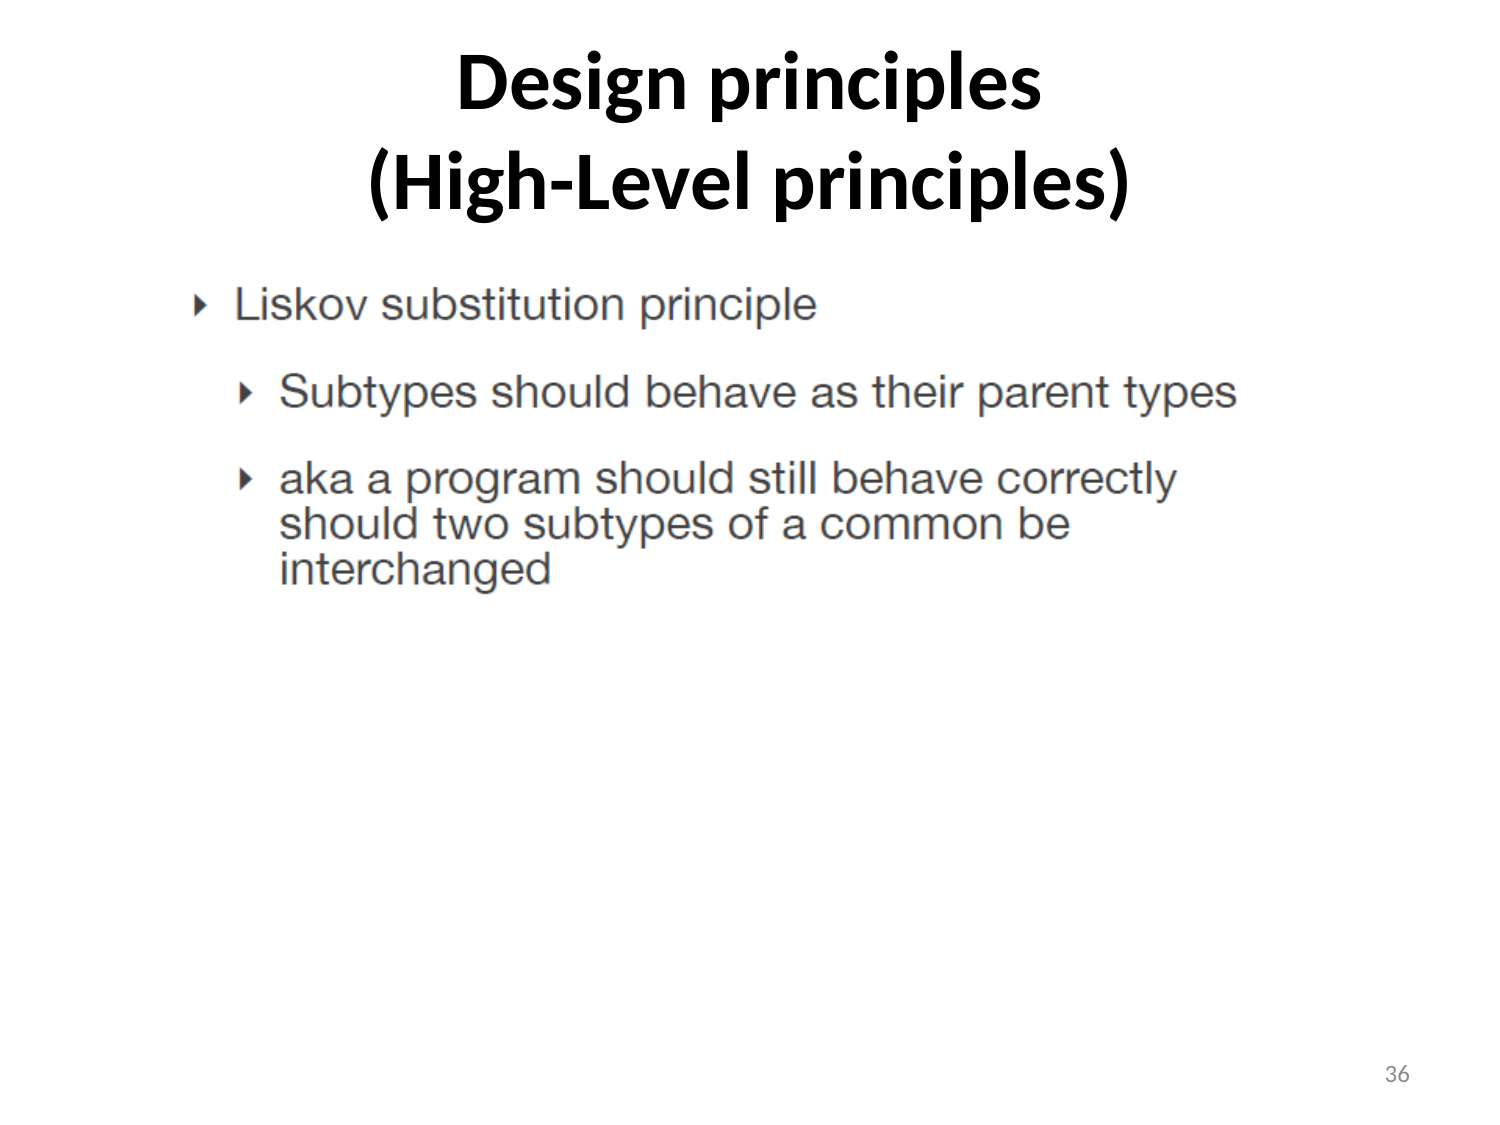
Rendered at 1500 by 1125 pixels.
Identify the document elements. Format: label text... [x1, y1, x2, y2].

slide_number 36 [1074, 1042, 1425, 1103]
picture [148, 266, 1352, 613]
text_box Design principles (High-Level principles) [0, 19, 1500, 334]
